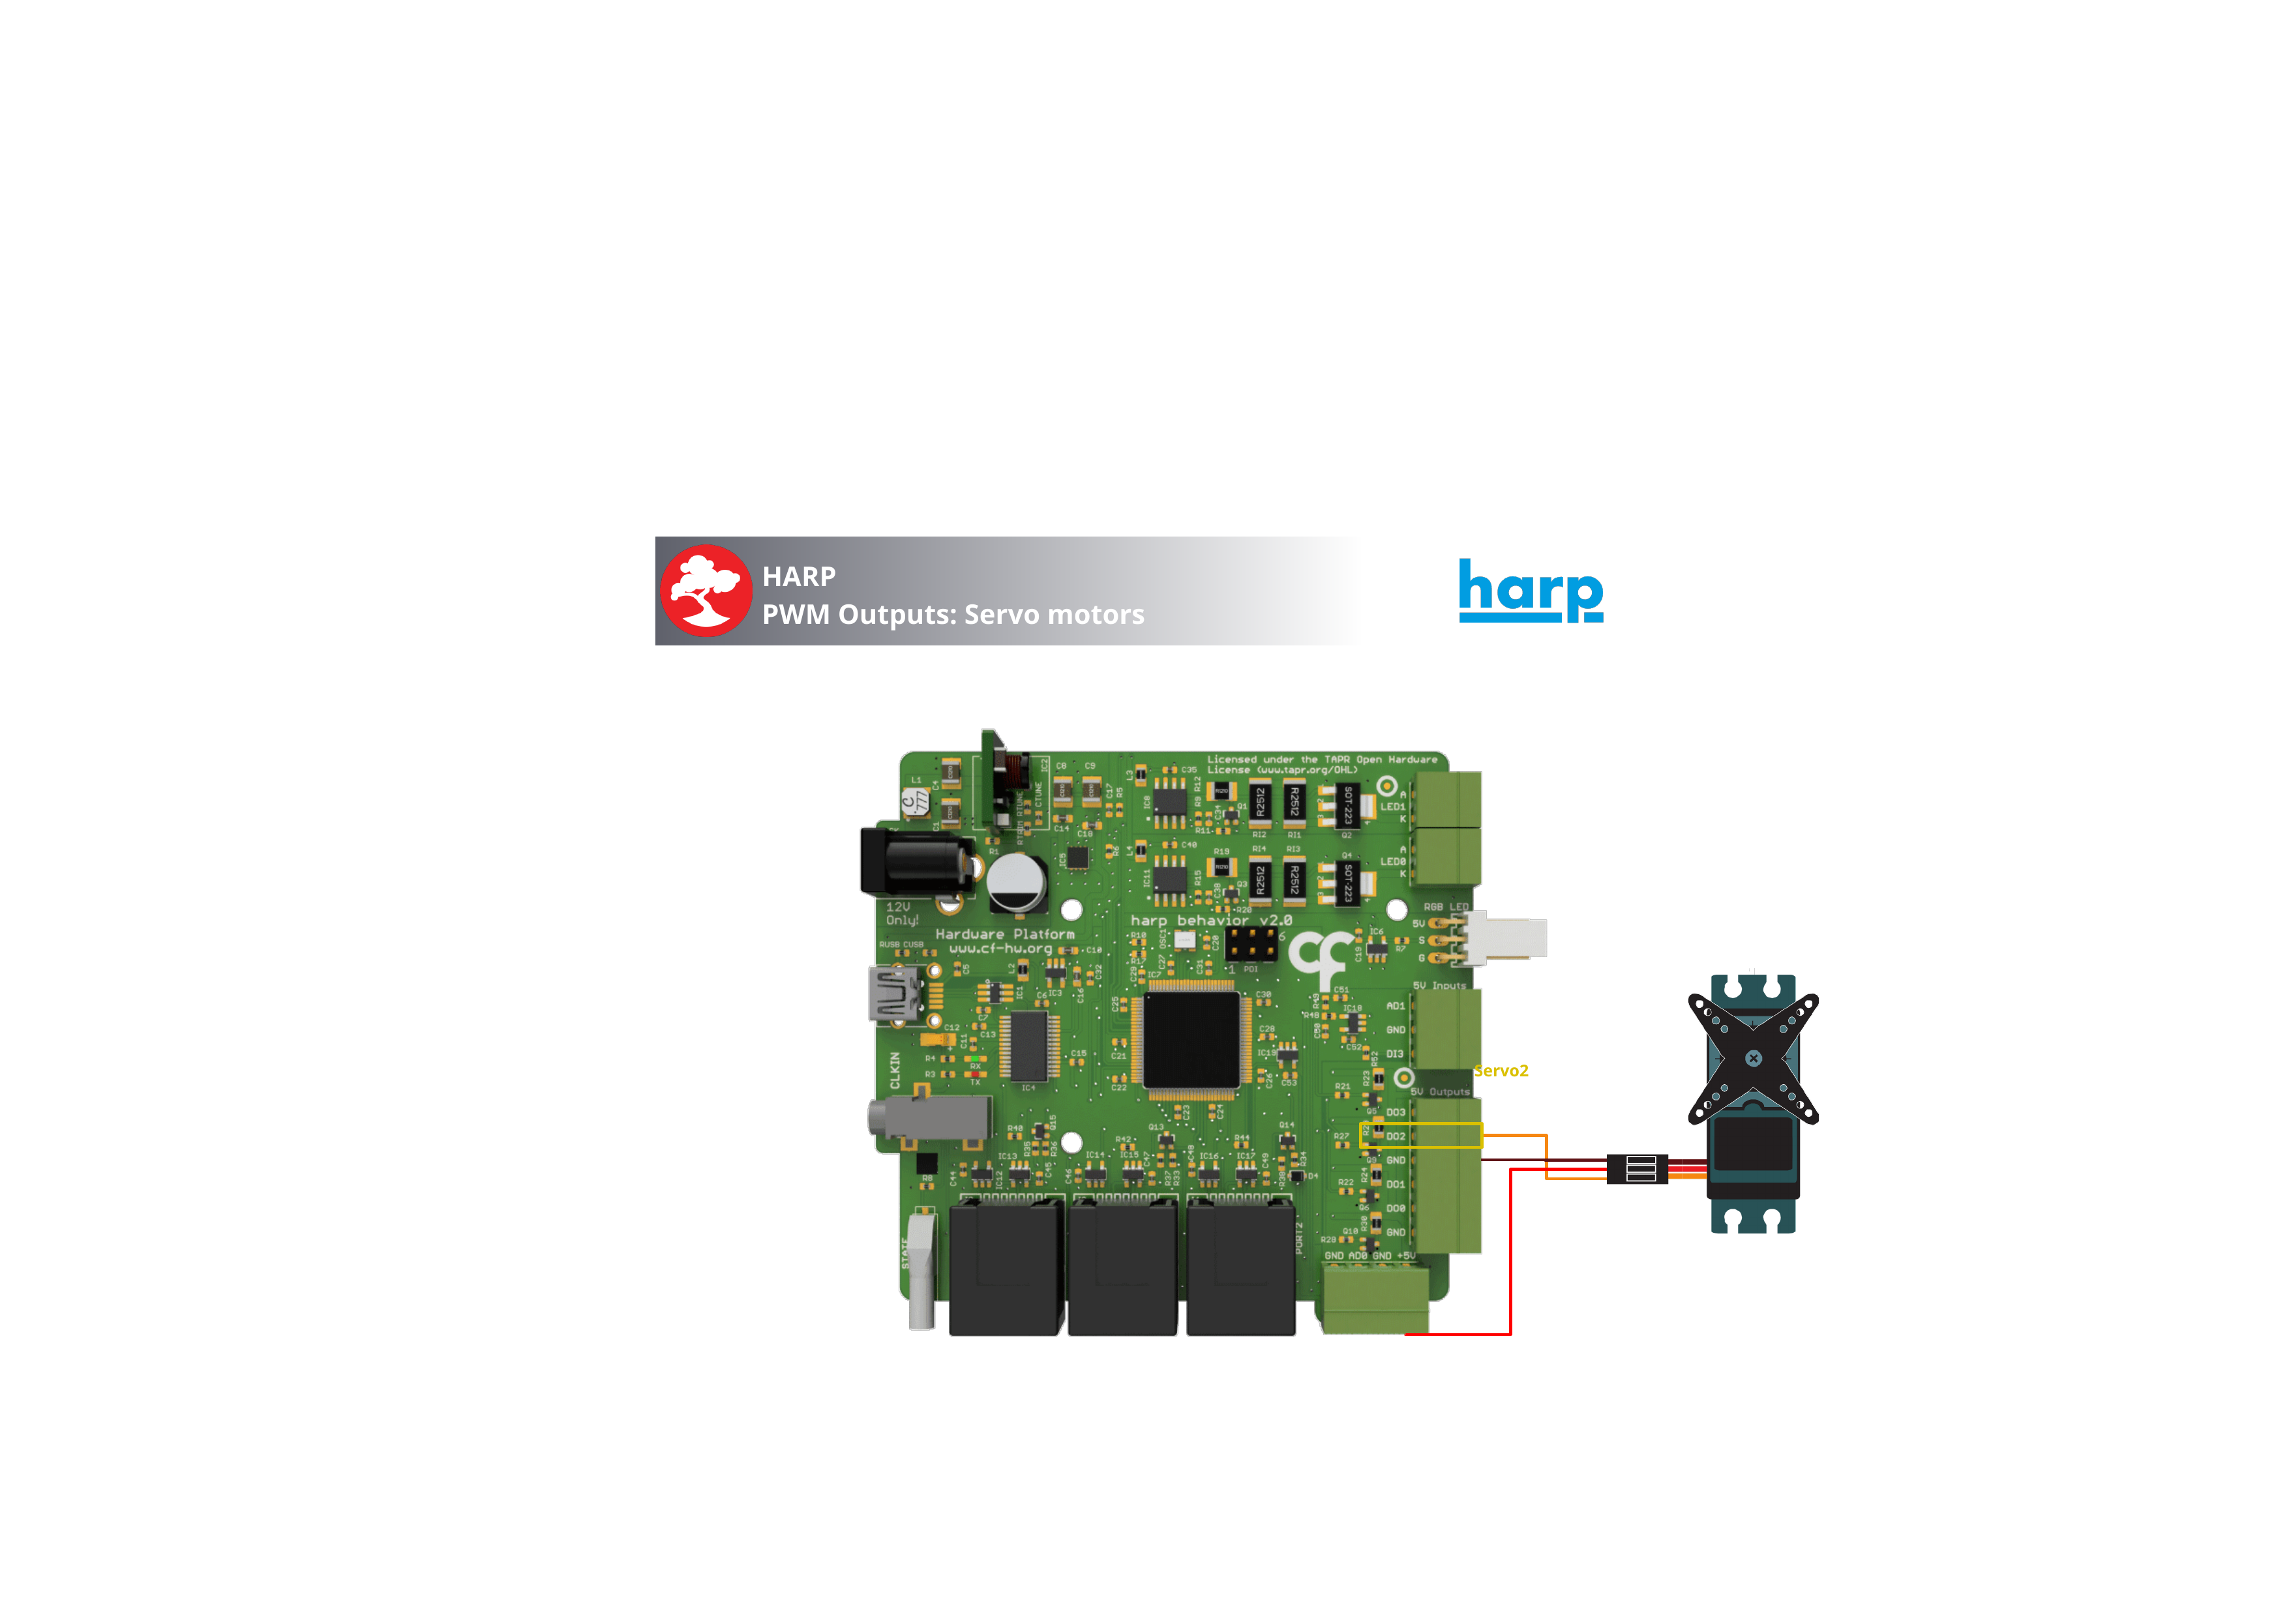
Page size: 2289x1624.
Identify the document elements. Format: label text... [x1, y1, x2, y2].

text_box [844, 713, 1819, 1362]
picture [659, 544, 753, 637]
text_box [655, 537, 1362, 645]
picture [1458, 557, 1605, 625]
text_box HARP PWM Outputs: Servo motors [753, 544, 1298, 637]
